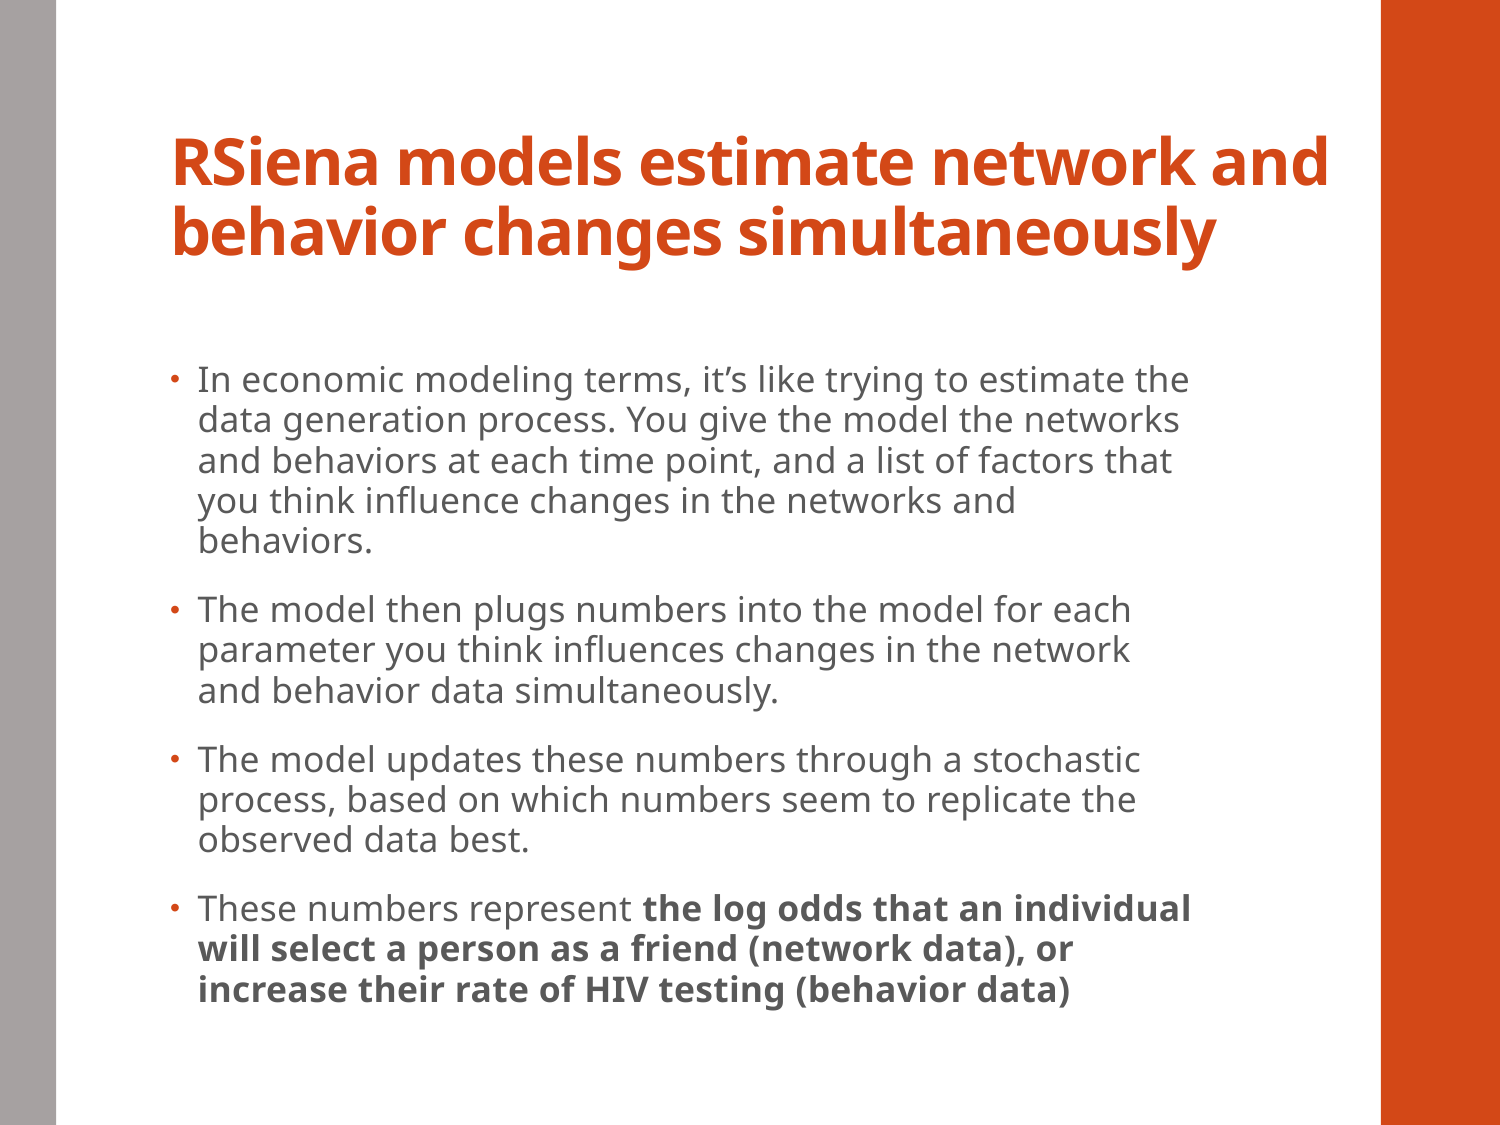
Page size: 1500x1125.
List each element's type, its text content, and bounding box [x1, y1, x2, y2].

title RSiena models estimate network and behavior changes simultaneously [155, 60, 1348, 278]
list In economic modeling terms, it’s like trying to estimate the data generation process. You give the model the networks and behaviors at each time point, and a list of factors that you think influence changes in the networks and behaviors. The model then plugs numbers into the model for each parameter you think influences changes in the network and behavior data simultaneously. The model updates these numbers through a stochastic process, based on which numbers seem to replicate the observed data best. These numbers represent the log odds that an individual will select a person as a friend (network data), or increase their rate of HIV testing (behavior data) [155, 352, 1213, 1067]
